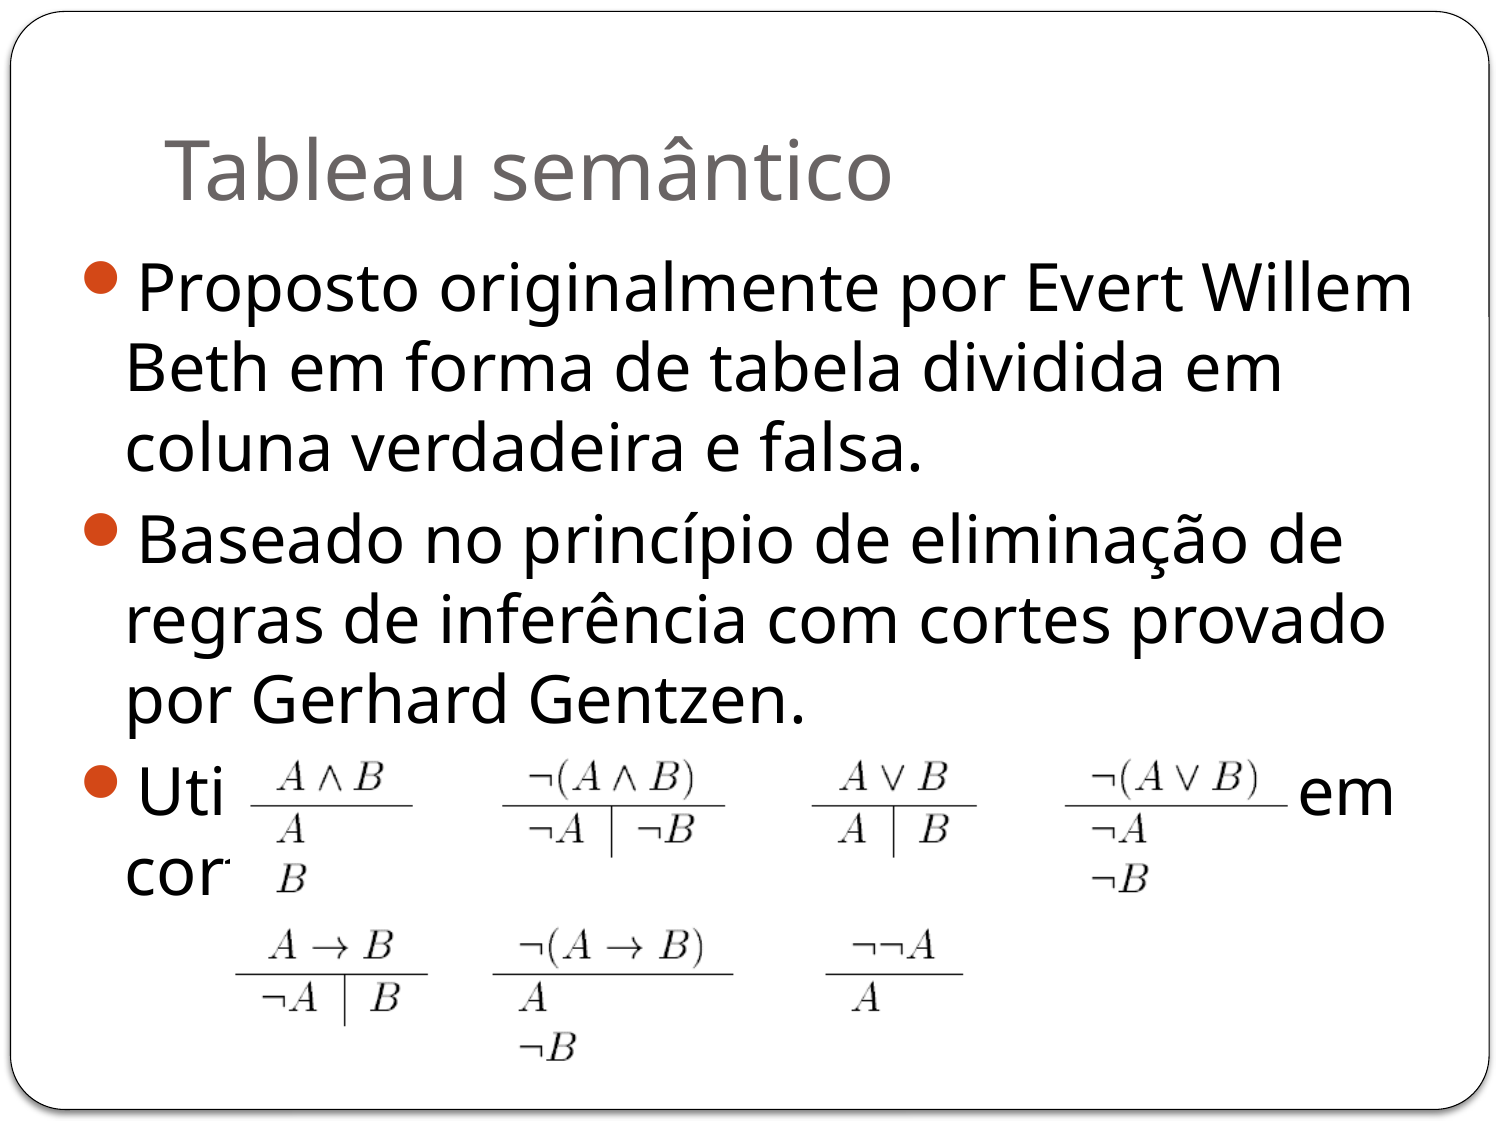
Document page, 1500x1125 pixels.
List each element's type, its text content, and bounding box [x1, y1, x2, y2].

list Proposto originalmente por Evert Willem Beth em forma de tabela dividida em coluna verdadeira e falsa. Baseado no princípio de eliminação de regras de inferência com cortes provado por Gerhard Gentzen. Utiliza regras de inferência simples (sem cortes). [64, 237, 1447, 988]
picture [229, 739, 1299, 1083]
title Tableau semântico [150, 45, 1425, 233]
